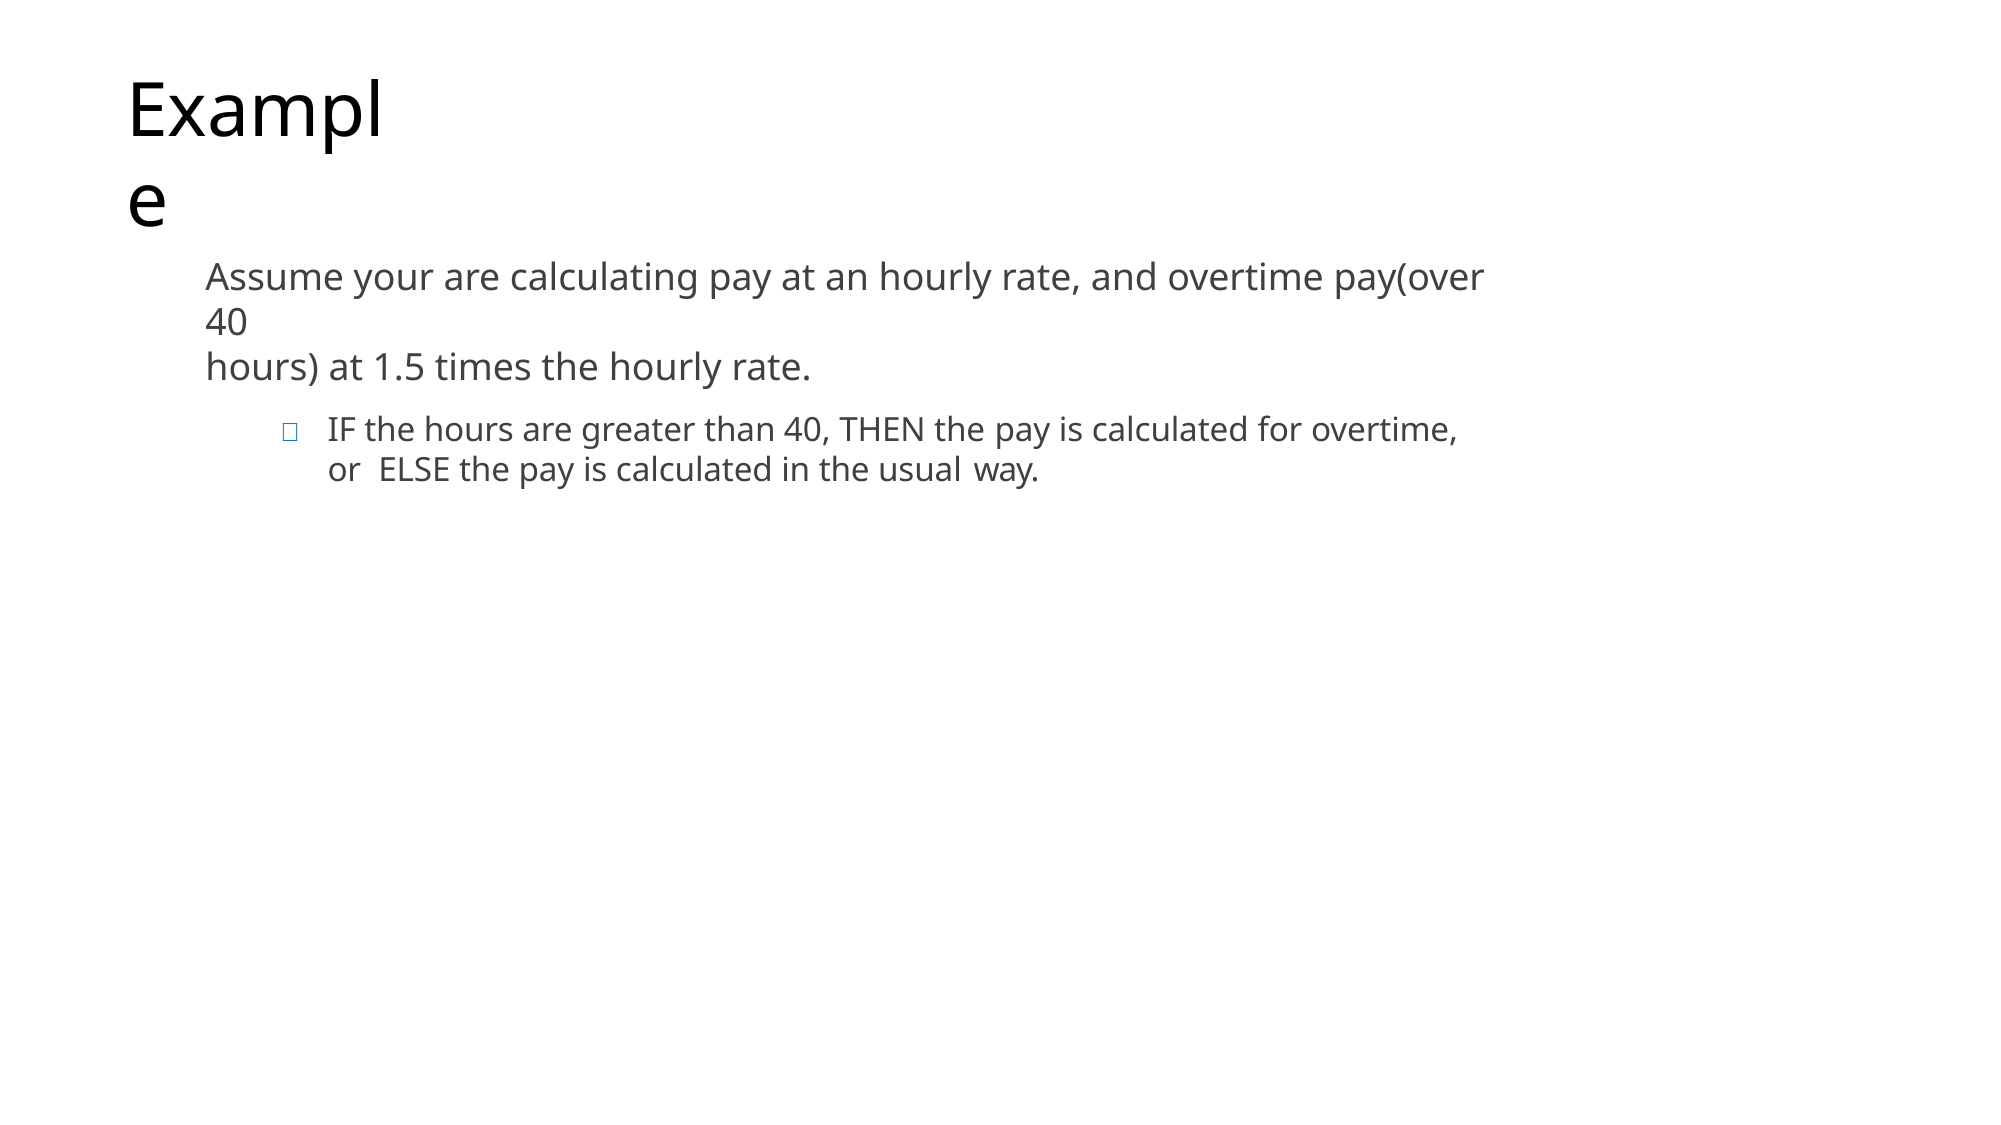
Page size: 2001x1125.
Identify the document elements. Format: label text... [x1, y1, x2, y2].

text_box Assume your are calculating pay at an hourly rate, and overtime pay(over 40 hours) at 1.5 times the hourly rate.  IF the hours are greater than 40, THEN the pay is calculated for overtime, or ELSE the pay is calculated in the usual way. [203, 250, 1500, 489]
title Example [124, 55, 413, 246]
